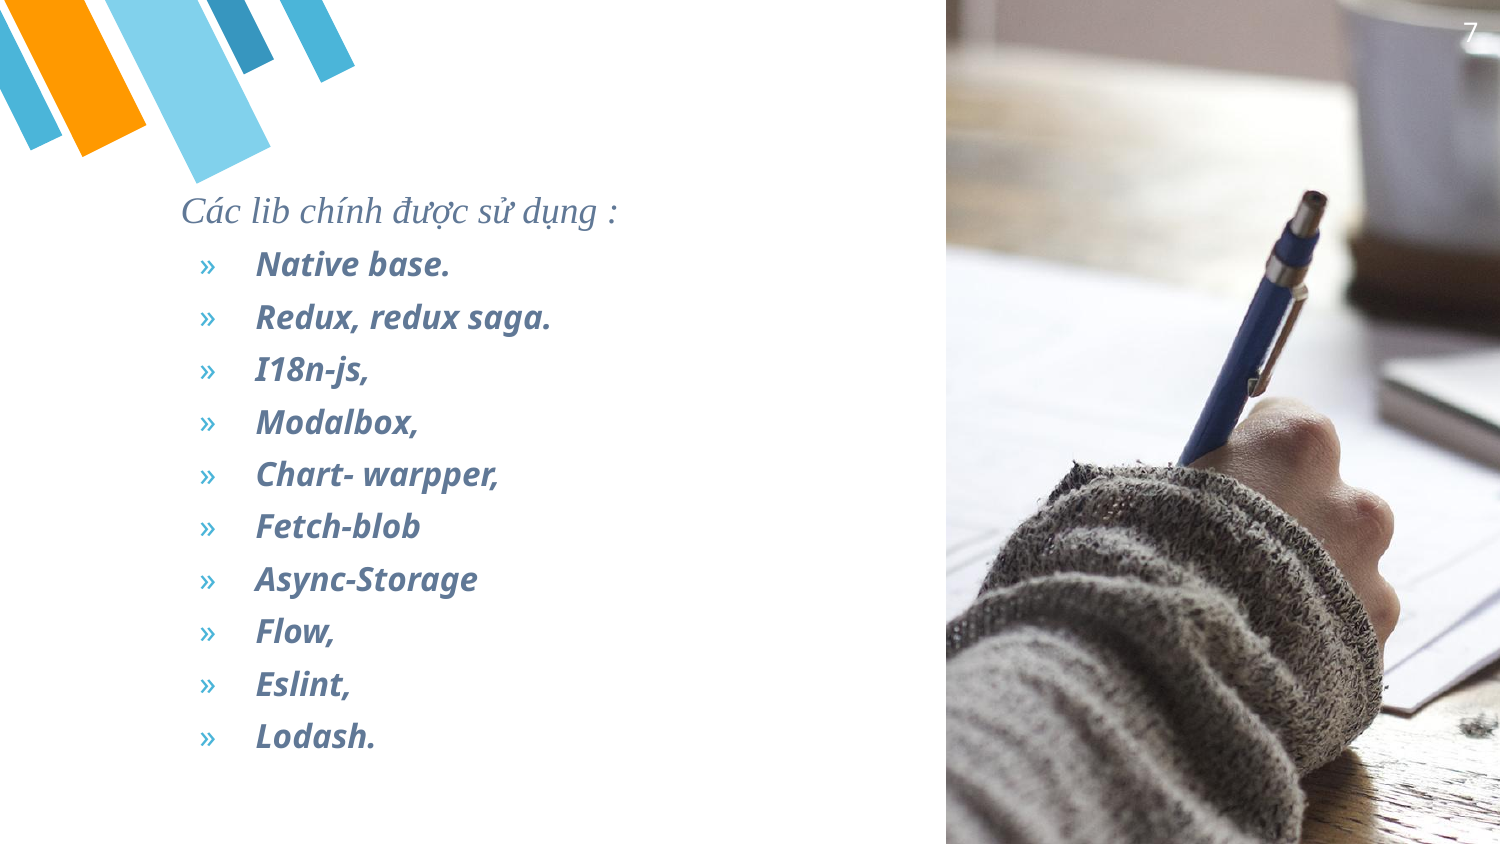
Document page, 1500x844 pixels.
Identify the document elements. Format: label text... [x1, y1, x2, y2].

picture [945, 0, 1500, 844]
text_box Các lib chính được sử dụng : Native base. Redux, redux saga. I18n-js, Modalbox, Chart- warpper, Fetch-blob Async-Storage Flow, Eslint, Lodash. [165, 171, 824, 611]
